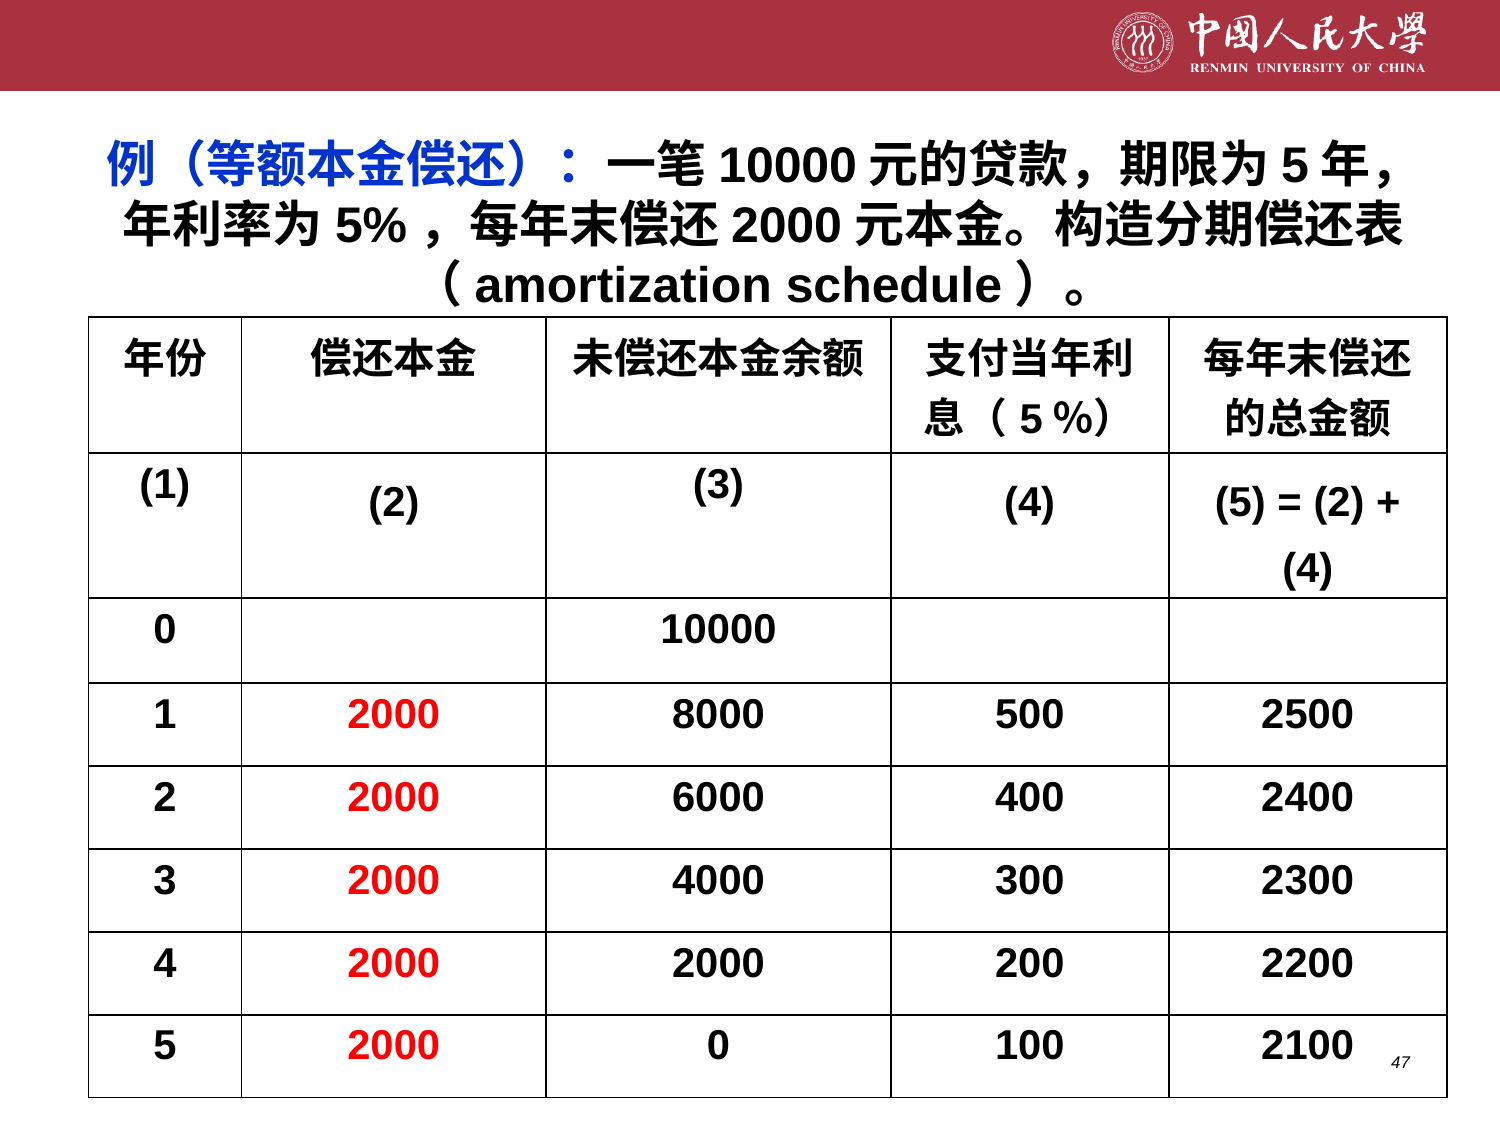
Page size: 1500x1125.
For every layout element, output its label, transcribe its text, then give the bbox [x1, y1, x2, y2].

table_cell 4 [89, 933, 241, 1014]
table_cell 2500 [1170, 684, 1446, 765]
table_cell 10000 [547, 599, 890, 682]
title 例（等额本金偿还）：一笔10000元的贷款，期限为5年，年利率为5%，每年末偿还2000元本金。构造分期偿还表（amortization schedule）。 [88, 124, 1439, 313]
picture [0, 0, 1500, 91]
table_cell 0 [89, 599, 241, 682]
table_cell (4) [892, 454, 1168, 597]
table_cell 3 [89, 850, 241, 931]
slide_number 47 [1074, 1098, 1425, 1103]
table_cell 1 [89, 684, 241, 765]
table_cell 400 [892, 767, 1168, 848]
table_cell 6000 [547, 767, 890, 848]
table_cell (5) = (2) + (4) [1170, 454, 1446, 597]
table_cell 8000 [547, 684, 890, 765]
table_cell 300 [892, 850, 1168, 931]
table_cell 2000 [242, 933, 545, 1014]
table_cell 2200 [1170, 933, 1446, 1014]
table_cell 2000 [242, 767, 545, 848]
table_header 每年末偿还的总金额 [1170, 318, 1446, 452]
table_cell 2000 [242, 1016, 545, 1097]
table_cell (1) [89, 454, 241, 597]
table_cell [1170, 599, 1446, 682]
table_cell 2000 [547, 933, 890, 1014]
table_cell 200 [892, 933, 1168, 1014]
table_header 未偿还本金余额 [547, 318, 890, 452]
table_cell 5 [89, 1016, 241, 1097]
table_cell 2 [89, 767, 241, 848]
table_cell 4000 [547, 850, 890, 931]
table_cell [242, 599, 545, 682]
table_cell 2300 [1170, 850, 1446, 931]
table_cell (2) [242, 454, 545, 597]
table_header 支付当年利息（5％） [892, 318, 1168, 452]
table_cell 0 [547, 1016, 890, 1097]
table_cell 2100 [1170, 1016, 1446, 1097]
table_cell 2000 [242, 850, 545, 931]
table_header 偿还本金 [242, 318, 545, 452]
table_cell 500 [892, 684, 1168, 765]
table_cell [892, 599, 1168, 682]
table_cell (3) [547, 454, 890, 597]
table_header 年份 [89, 318, 241, 452]
table_cell 2000 [242, 684, 545, 765]
table_cell 100 [892, 1016, 1168, 1097]
table_cell 2400 [1170, 767, 1446, 848]
